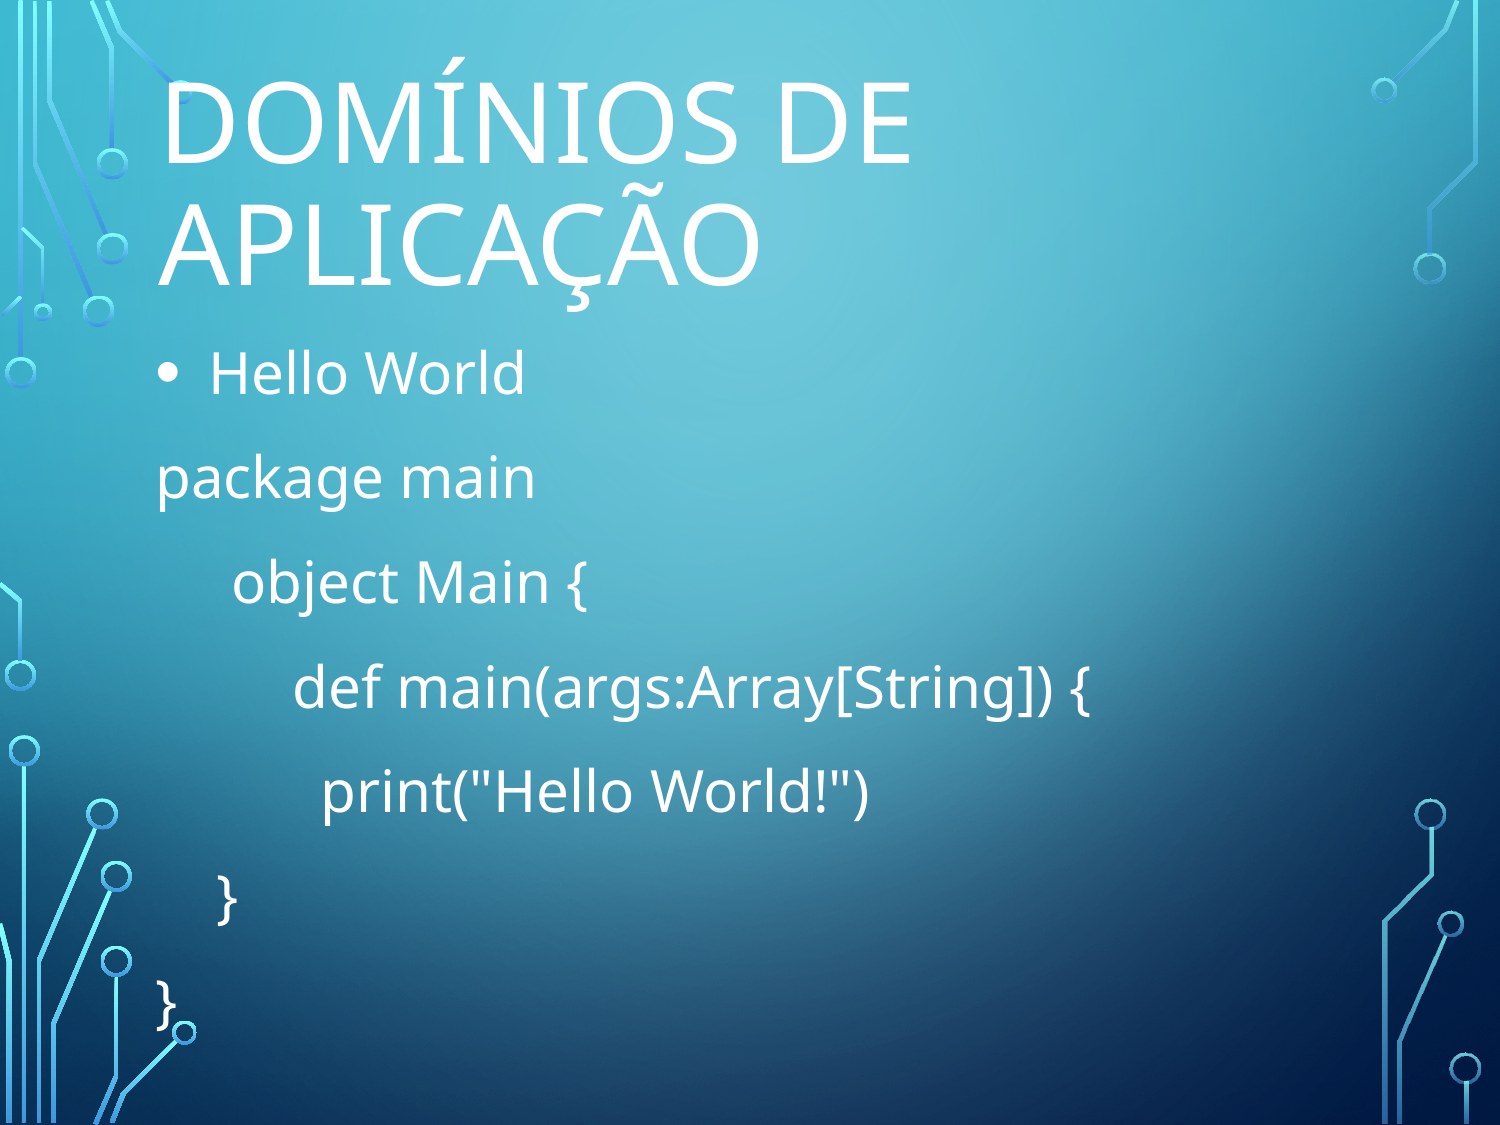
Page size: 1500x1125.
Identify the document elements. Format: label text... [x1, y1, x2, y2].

title Domínios de aplicação [143, 67, 1427, 310]
list Hello World package main object Main { def main(args:Array[String]) { print("Hello World!") } } [140, 314, 1360, 1106]
